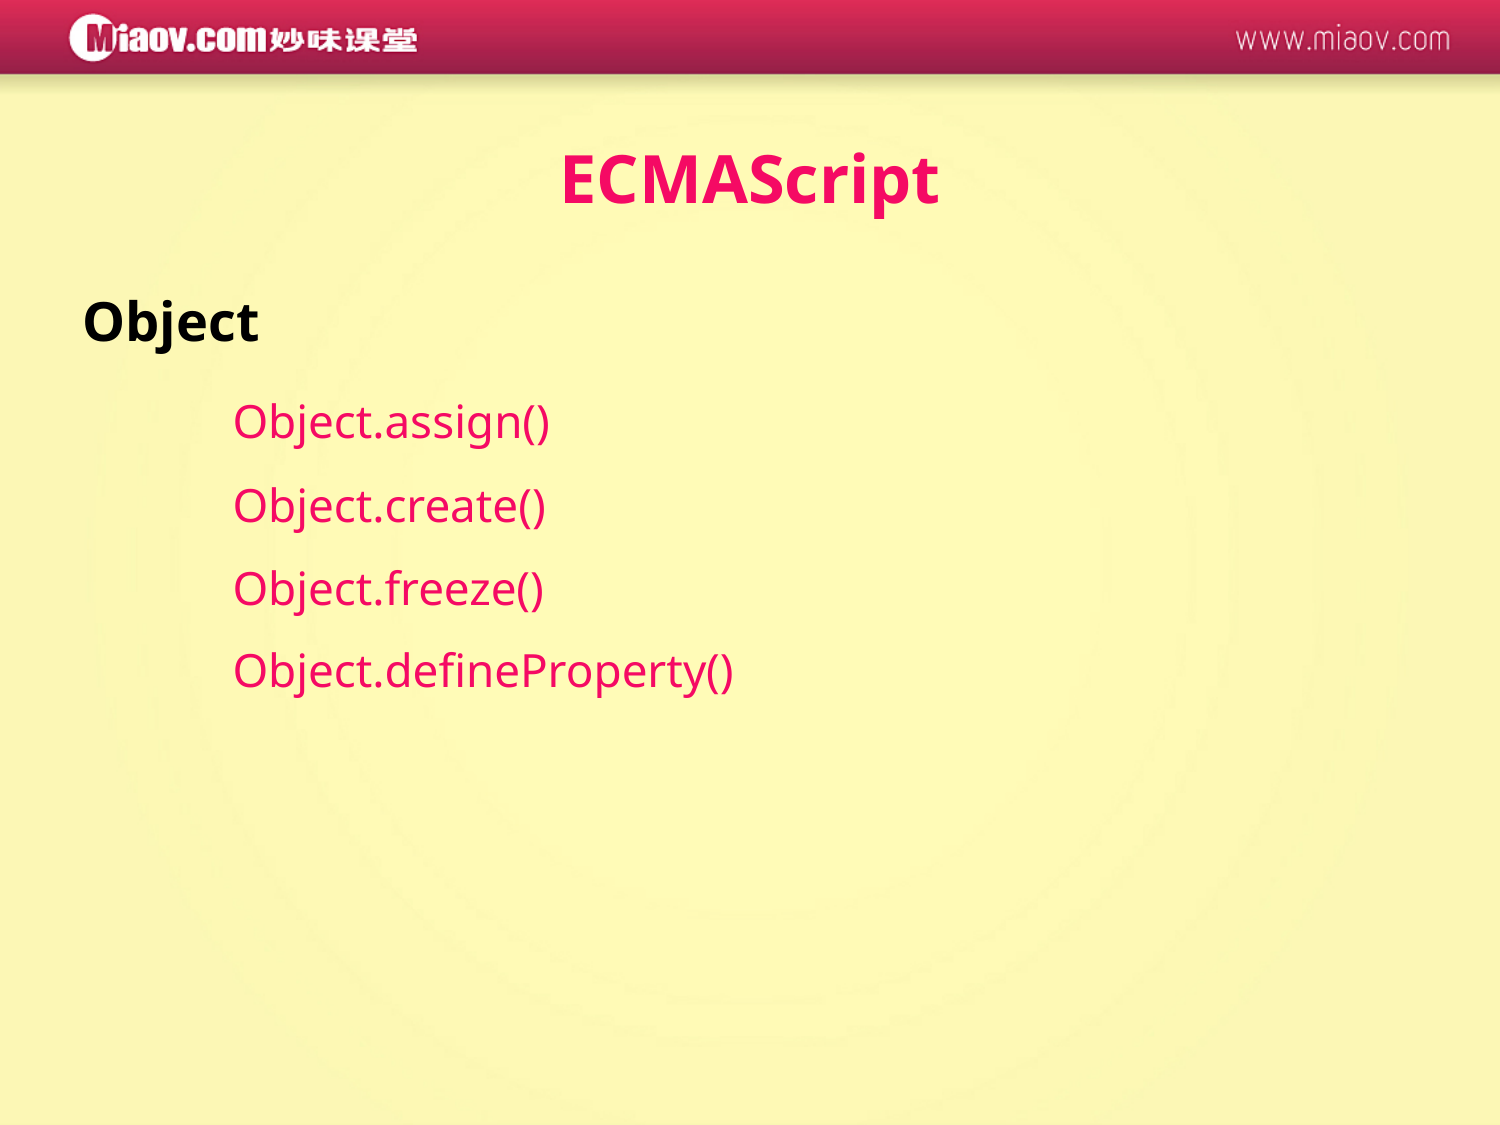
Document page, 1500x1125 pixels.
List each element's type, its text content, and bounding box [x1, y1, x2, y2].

picture [0, 0, 1500, 1125]
text_box Object Object.assign() Object.create() Object.freeze() Object.defineProperty() [74, 247, 1400, 705]
title ECMAScript [74, 82, 1426, 272]
